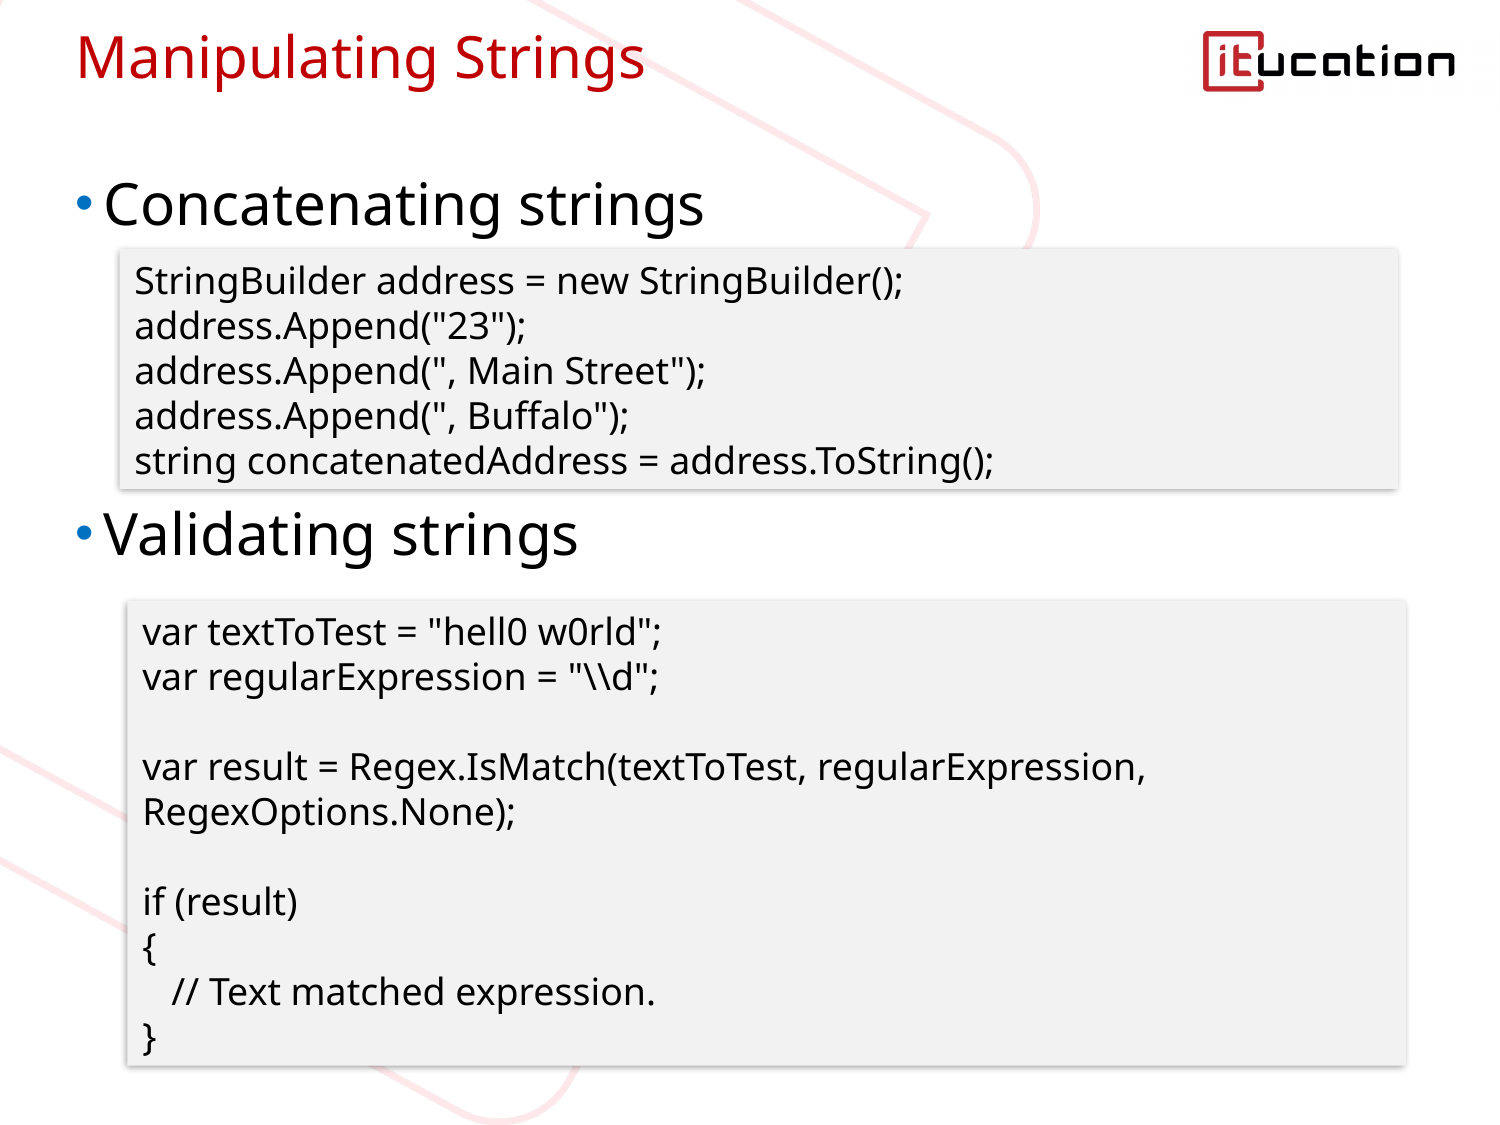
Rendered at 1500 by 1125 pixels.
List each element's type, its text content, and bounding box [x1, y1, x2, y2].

picture [1186, 31, 1500, 110]
text_box var textToTest = "hell0 w0rld"; var regularExpression = "\\d"; var result = Regex.IsMatch(textToTest, regularExpression, RegexOptions.None); if (result) { // Text matched expression. } [127, 600, 1407, 1066]
text_box StringBuilder address = new StringBuilder(); address.Append("23"); address.Append(", Main Street"); address.Append(", Buffalo"); string concatenatedAddress = address.ToString(); [119, 248, 1399, 490]
list Concatenating strings Validating strings [74, 167, 1408, 1013]
title Manipulating Strings [75, 0, 1186, 122]
